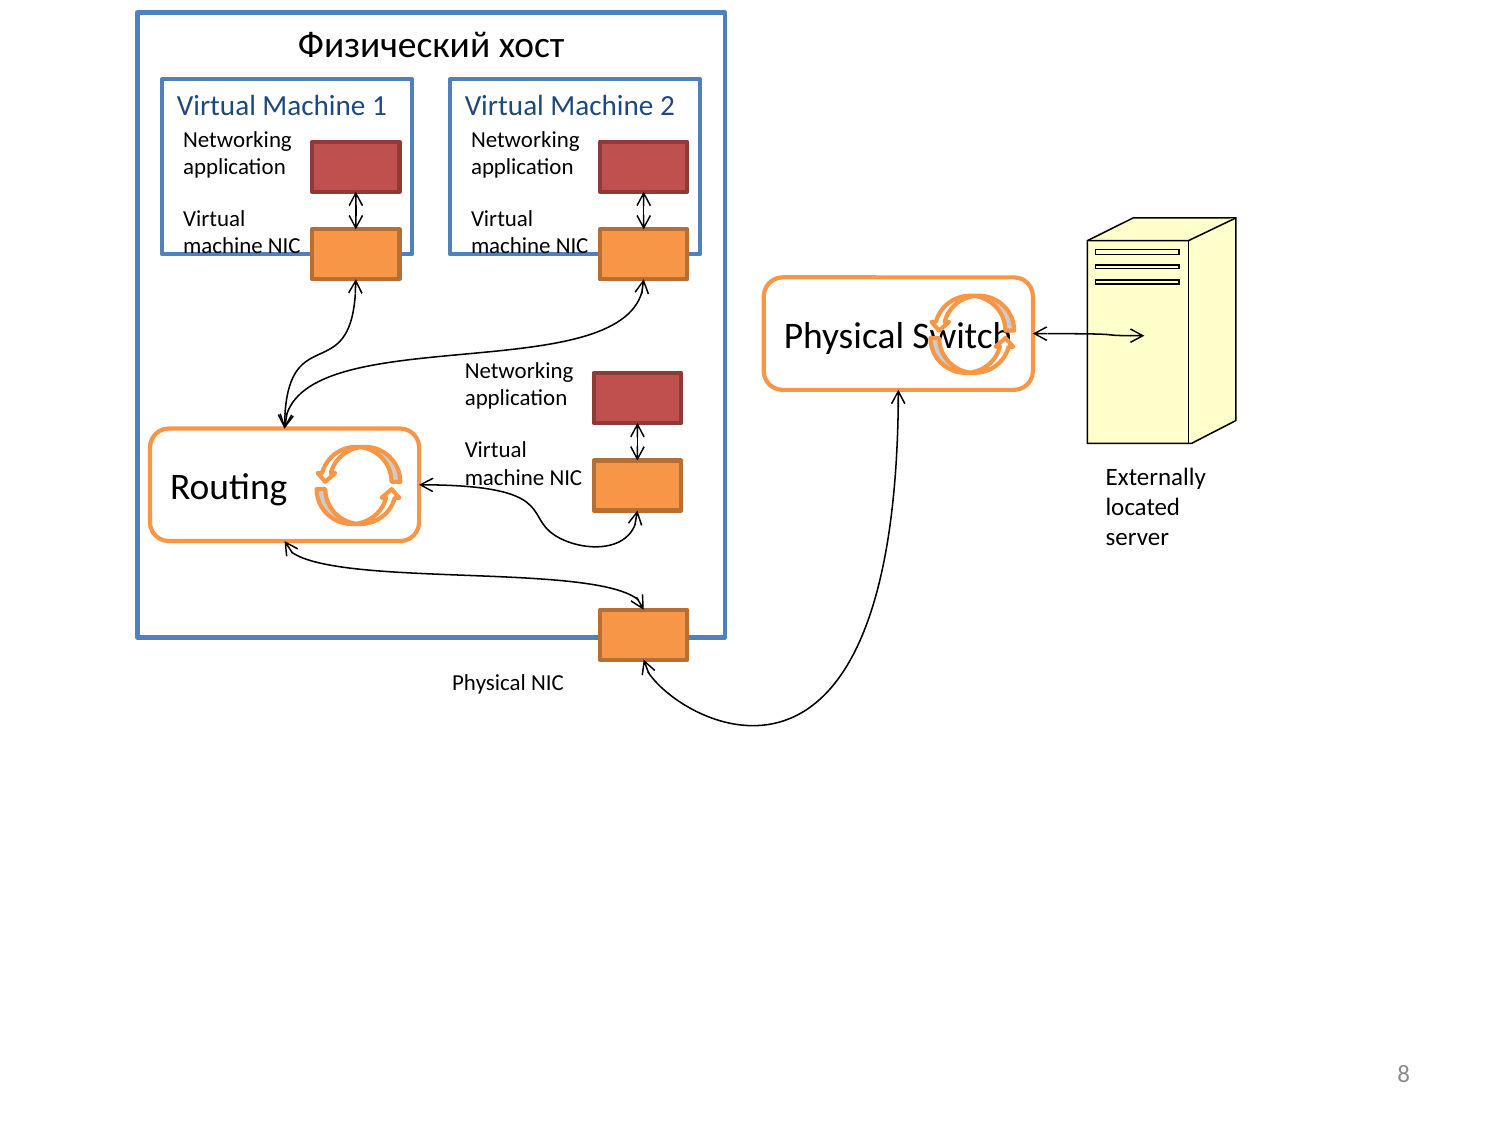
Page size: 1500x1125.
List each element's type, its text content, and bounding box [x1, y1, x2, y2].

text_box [515, 388, 542, 608]
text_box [161, 79, 413, 280]
text_box Virtual machine NIC [547, 427, 607, 497]
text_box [429, 395, 499, 756]
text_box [763, 277, 1034, 391]
text_box [598, 608, 643, 662]
text_box Externally located server [1087, 217, 1236, 444]
text_box [592, 458, 630, 513]
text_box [149, 428, 390, 542]
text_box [245, 318, 384, 390]
slide_number 8 [1074, 1042, 1425, 1103]
text_box Networking application [545, 348, 607, 418]
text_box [449, 79, 701, 280]
text_box Physical NIC [502, 659, 594, 702]
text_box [635, 397, 907, 653]
text_box Физический хост [135, 10, 727, 640]
text_box [592, 371, 683, 425]
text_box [389, 174, 539, 534]
